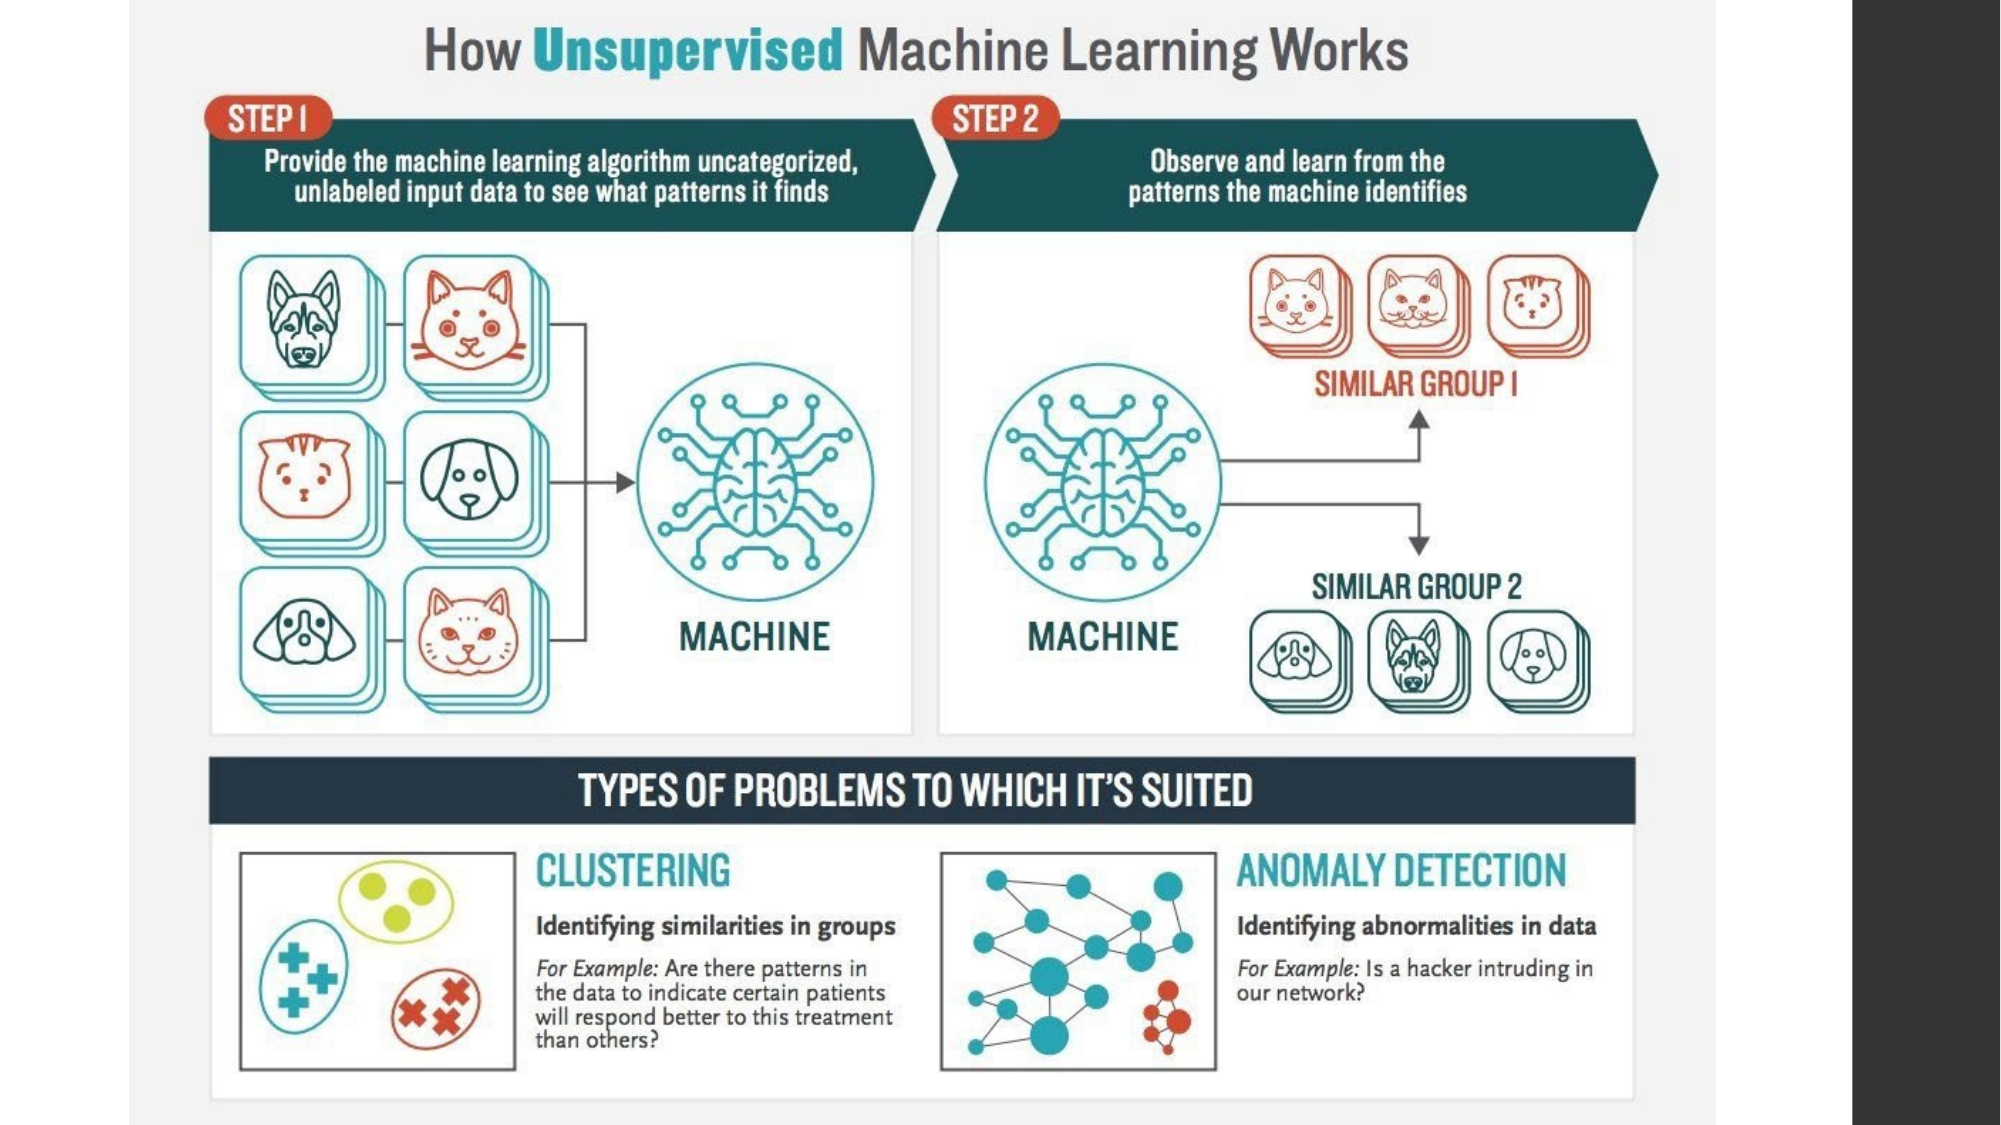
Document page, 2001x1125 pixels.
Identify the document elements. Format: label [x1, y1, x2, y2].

list [129, 0, 1716, 1125]
